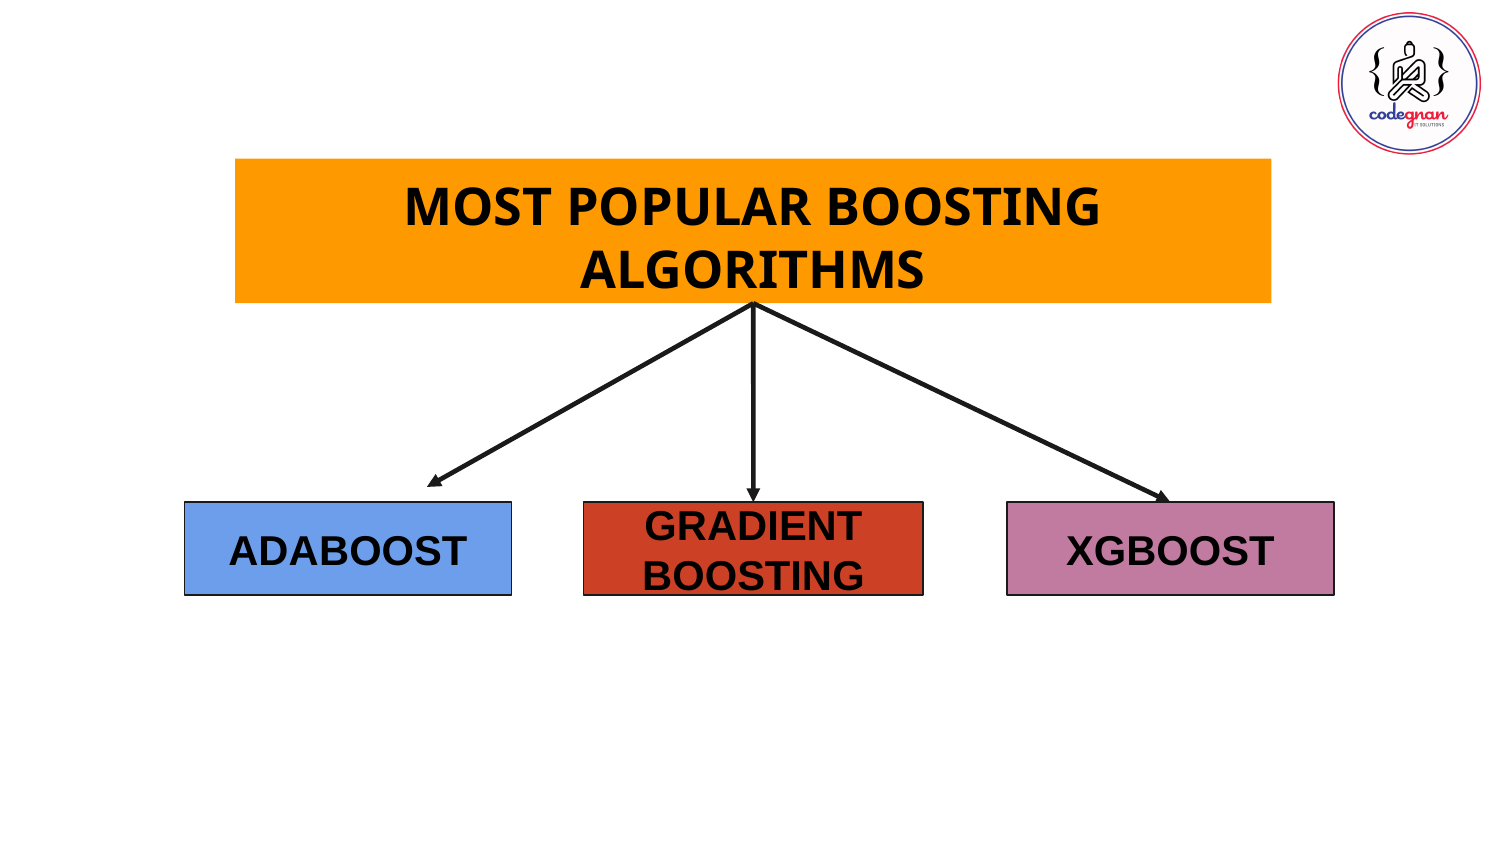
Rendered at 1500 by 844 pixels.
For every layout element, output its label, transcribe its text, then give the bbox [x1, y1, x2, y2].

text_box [426, 303, 749, 488]
text_box XGBOOST [1007, 502, 1334, 595]
text_box MOST POPULAR BOOSTING ALGORITHMS [235, 158, 1272, 304]
picture [1329, 6, 1491, 167]
text_box ADABOOST [184, 502, 512, 595]
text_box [752, 303, 1171, 503]
text_box GRADIENT BOOSTING [583, 502, 924, 595]
